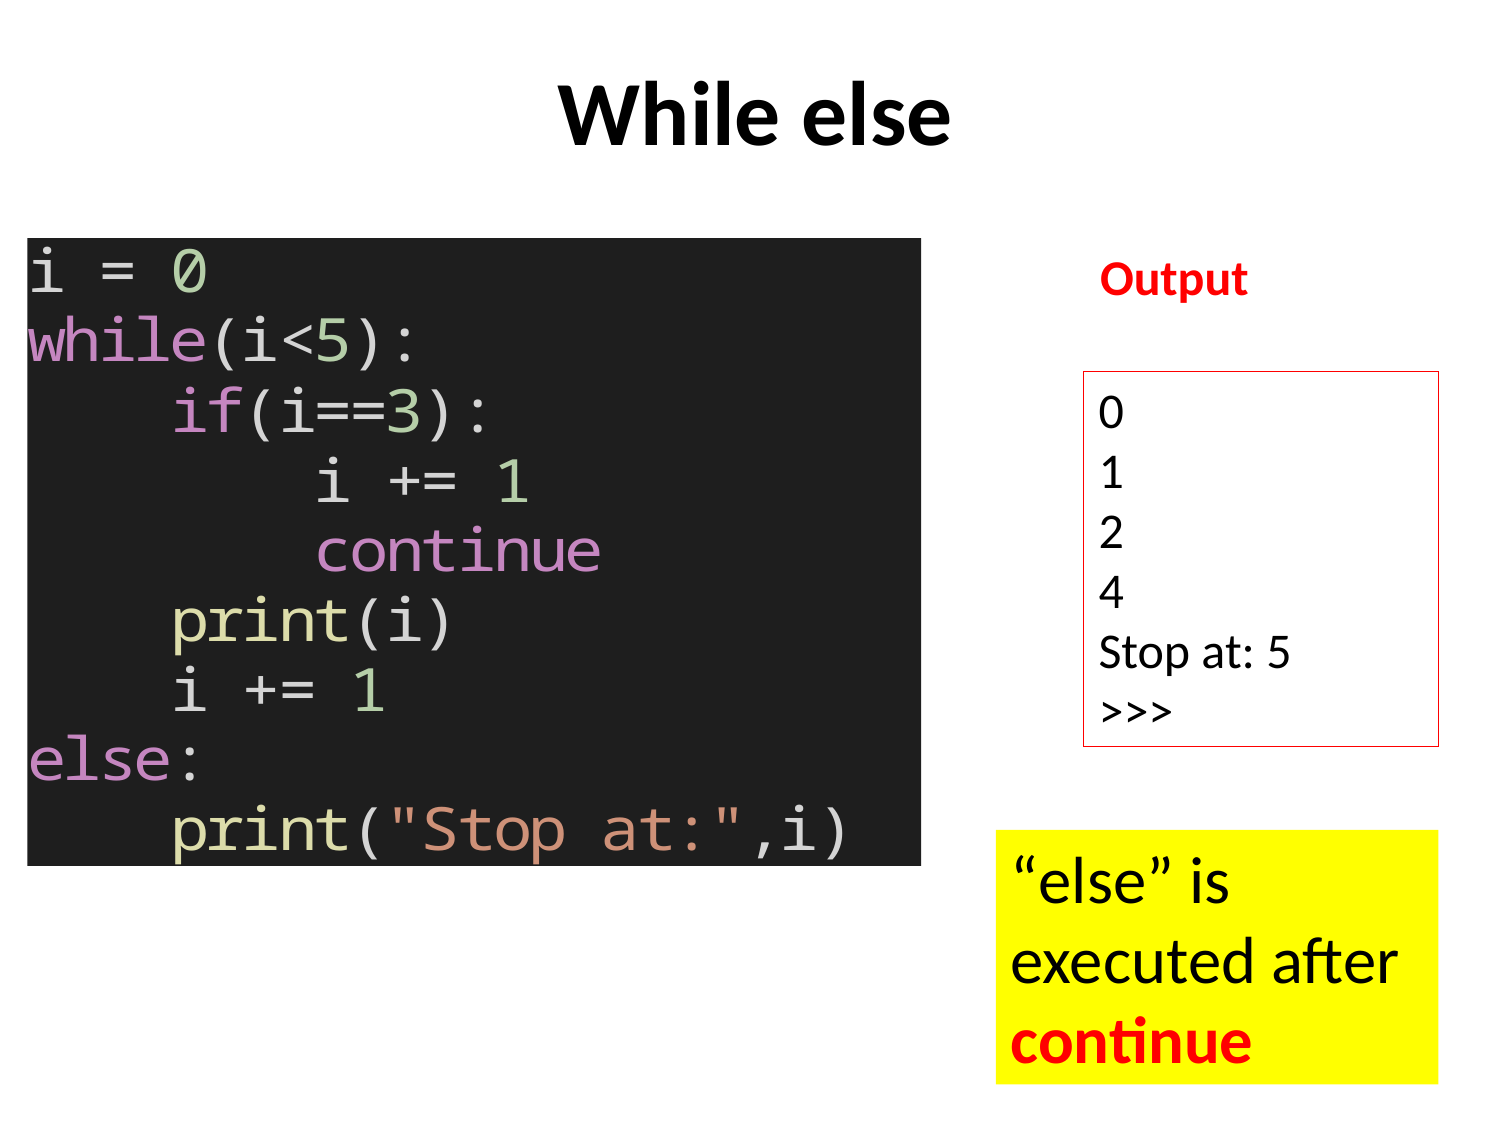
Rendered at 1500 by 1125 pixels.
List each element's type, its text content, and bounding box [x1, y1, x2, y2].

text_box “else” is executed after continue [995, 829, 1439, 1085]
text_box Output [1085, 238, 1264, 313]
text_box 0 1 2 4 Stop at: 5 >>> [1083, 371, 1439, 747]
title While else [108, 0, 1403, 218]
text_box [27, 237, 922, 948]
